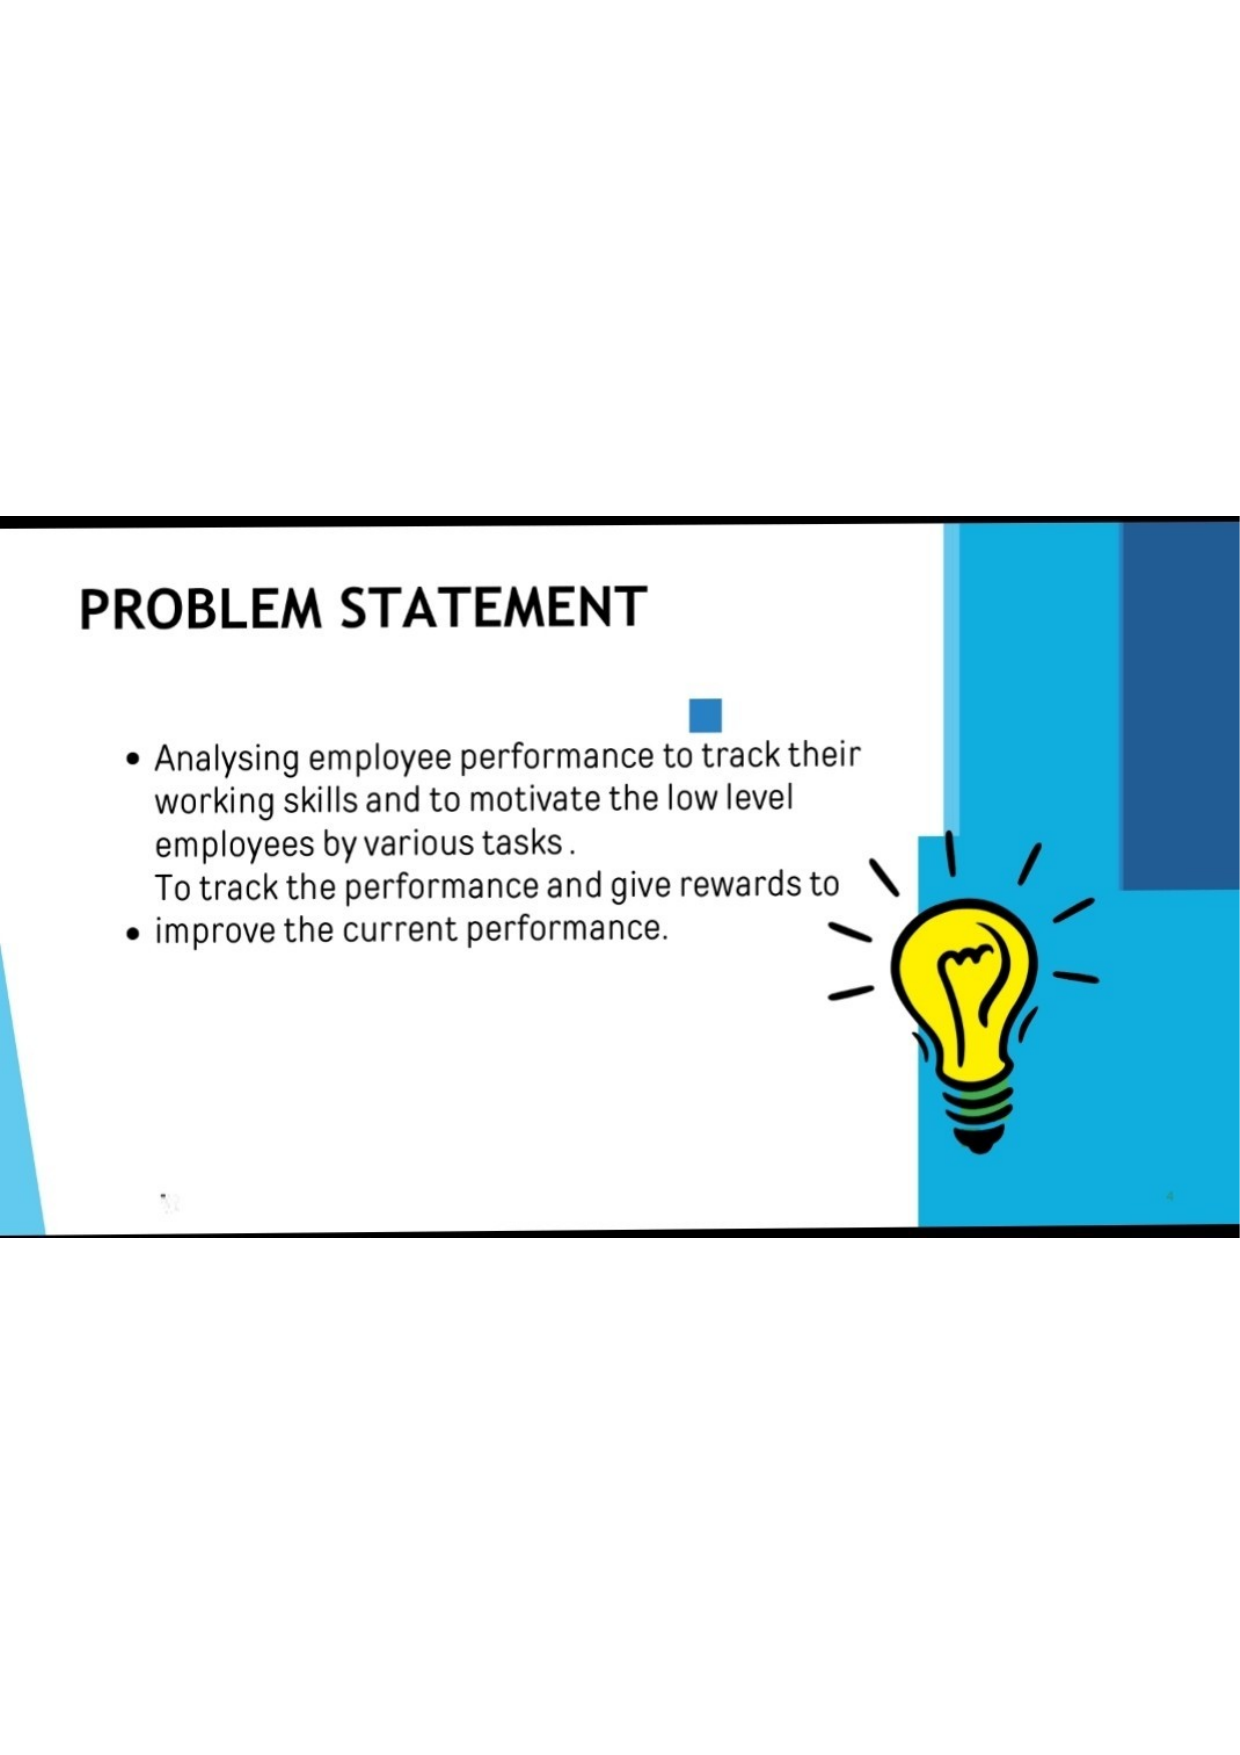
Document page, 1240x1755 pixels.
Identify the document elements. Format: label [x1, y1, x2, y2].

picture [0, 516, 1240, 1238]
picture [1164, 1192, 1176, 1202]
picture [1049, 966, 1102, 987]
picture [1013, 836, 1049, 886]
picture [1050, 891, 1100, 930]
